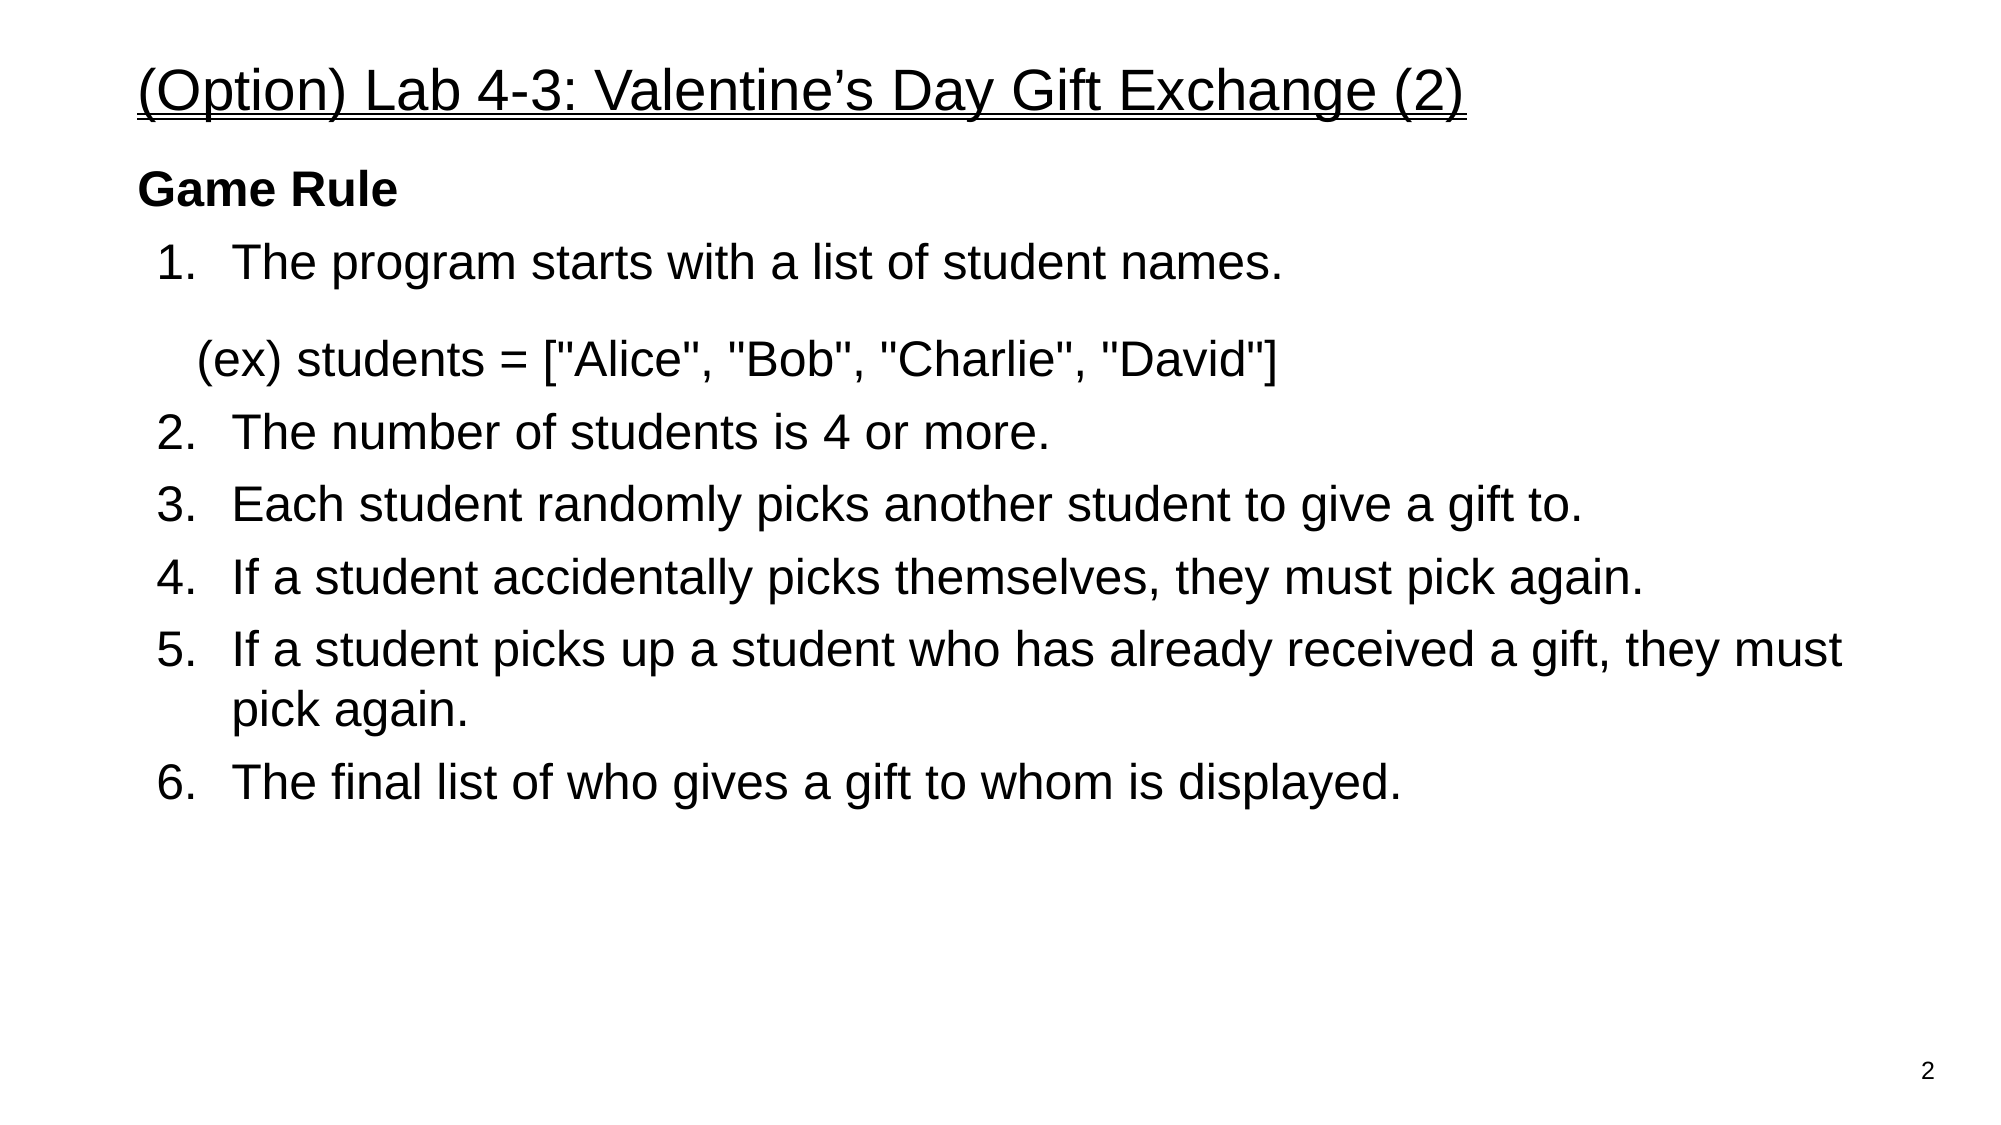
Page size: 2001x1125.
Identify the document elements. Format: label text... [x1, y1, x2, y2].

list Game Rule The program starts with a list of student names. (ex) students = ["Alice", "Bob", "Charlie", "David"] The number of students is 4 or more. Each student randomly picks another student to give a gift to. If a student accidentally picks themselves, they must pick again. If a student picks up a student who has already received a gift, they must pick again. The final list of who gives a gift to whom is displayed. [137, 177, 1863, 1085]
slide_number 2 [1550, 1047, 1950, 1084]
title (Option) Lab 4-3: Valentine’s Day Gift Exchange (2) [137, 59, 1863, 177]
